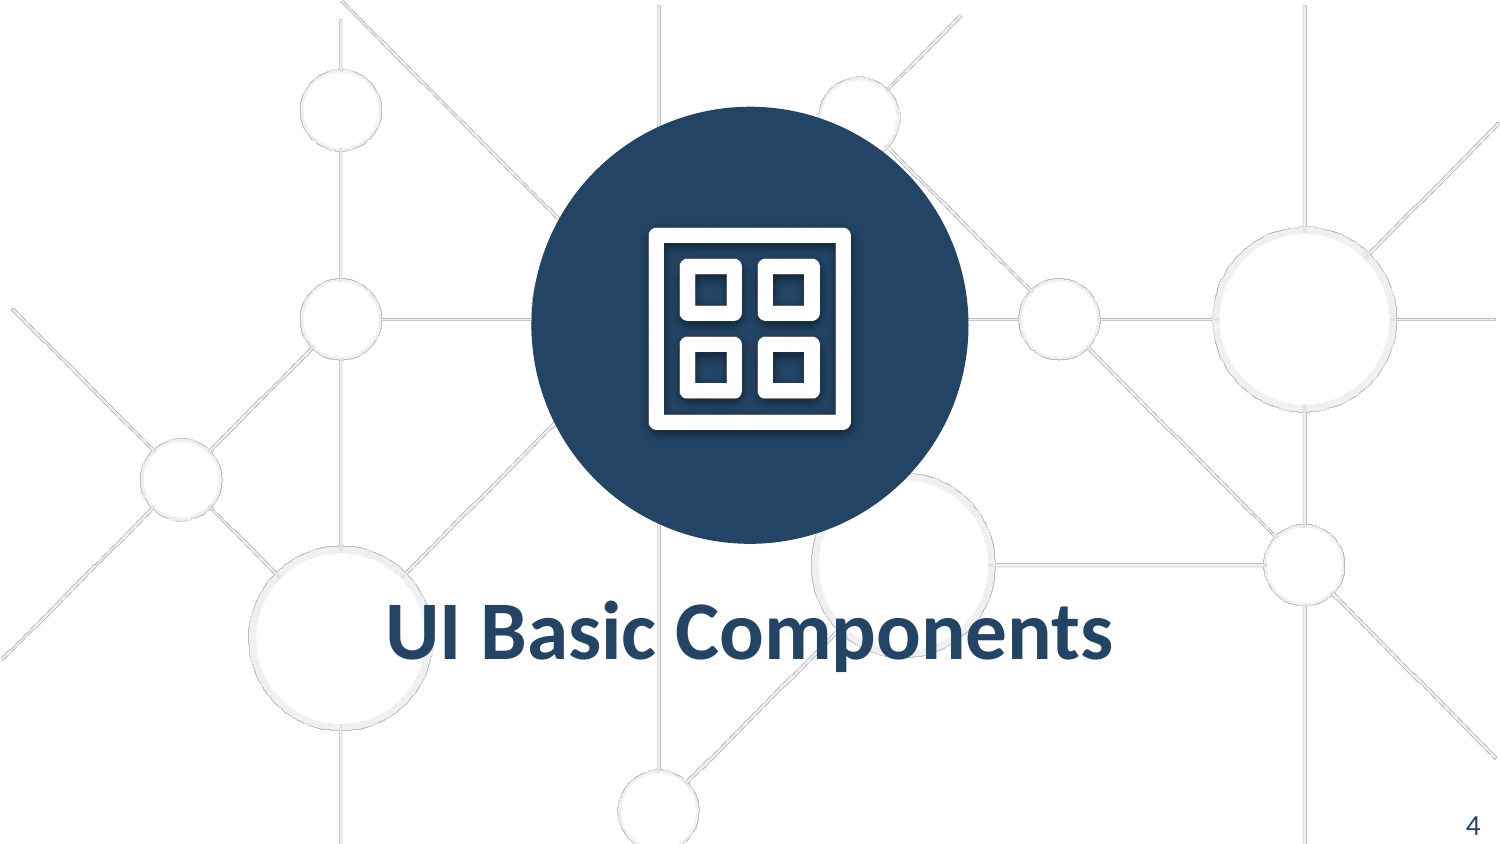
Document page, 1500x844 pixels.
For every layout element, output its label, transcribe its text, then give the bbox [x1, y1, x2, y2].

slide_number 4 [1454, 800, 1500, 838]
title UI Basic Components [75, 578, 1425, 674]
picture [0, 0, 1500, 844]
